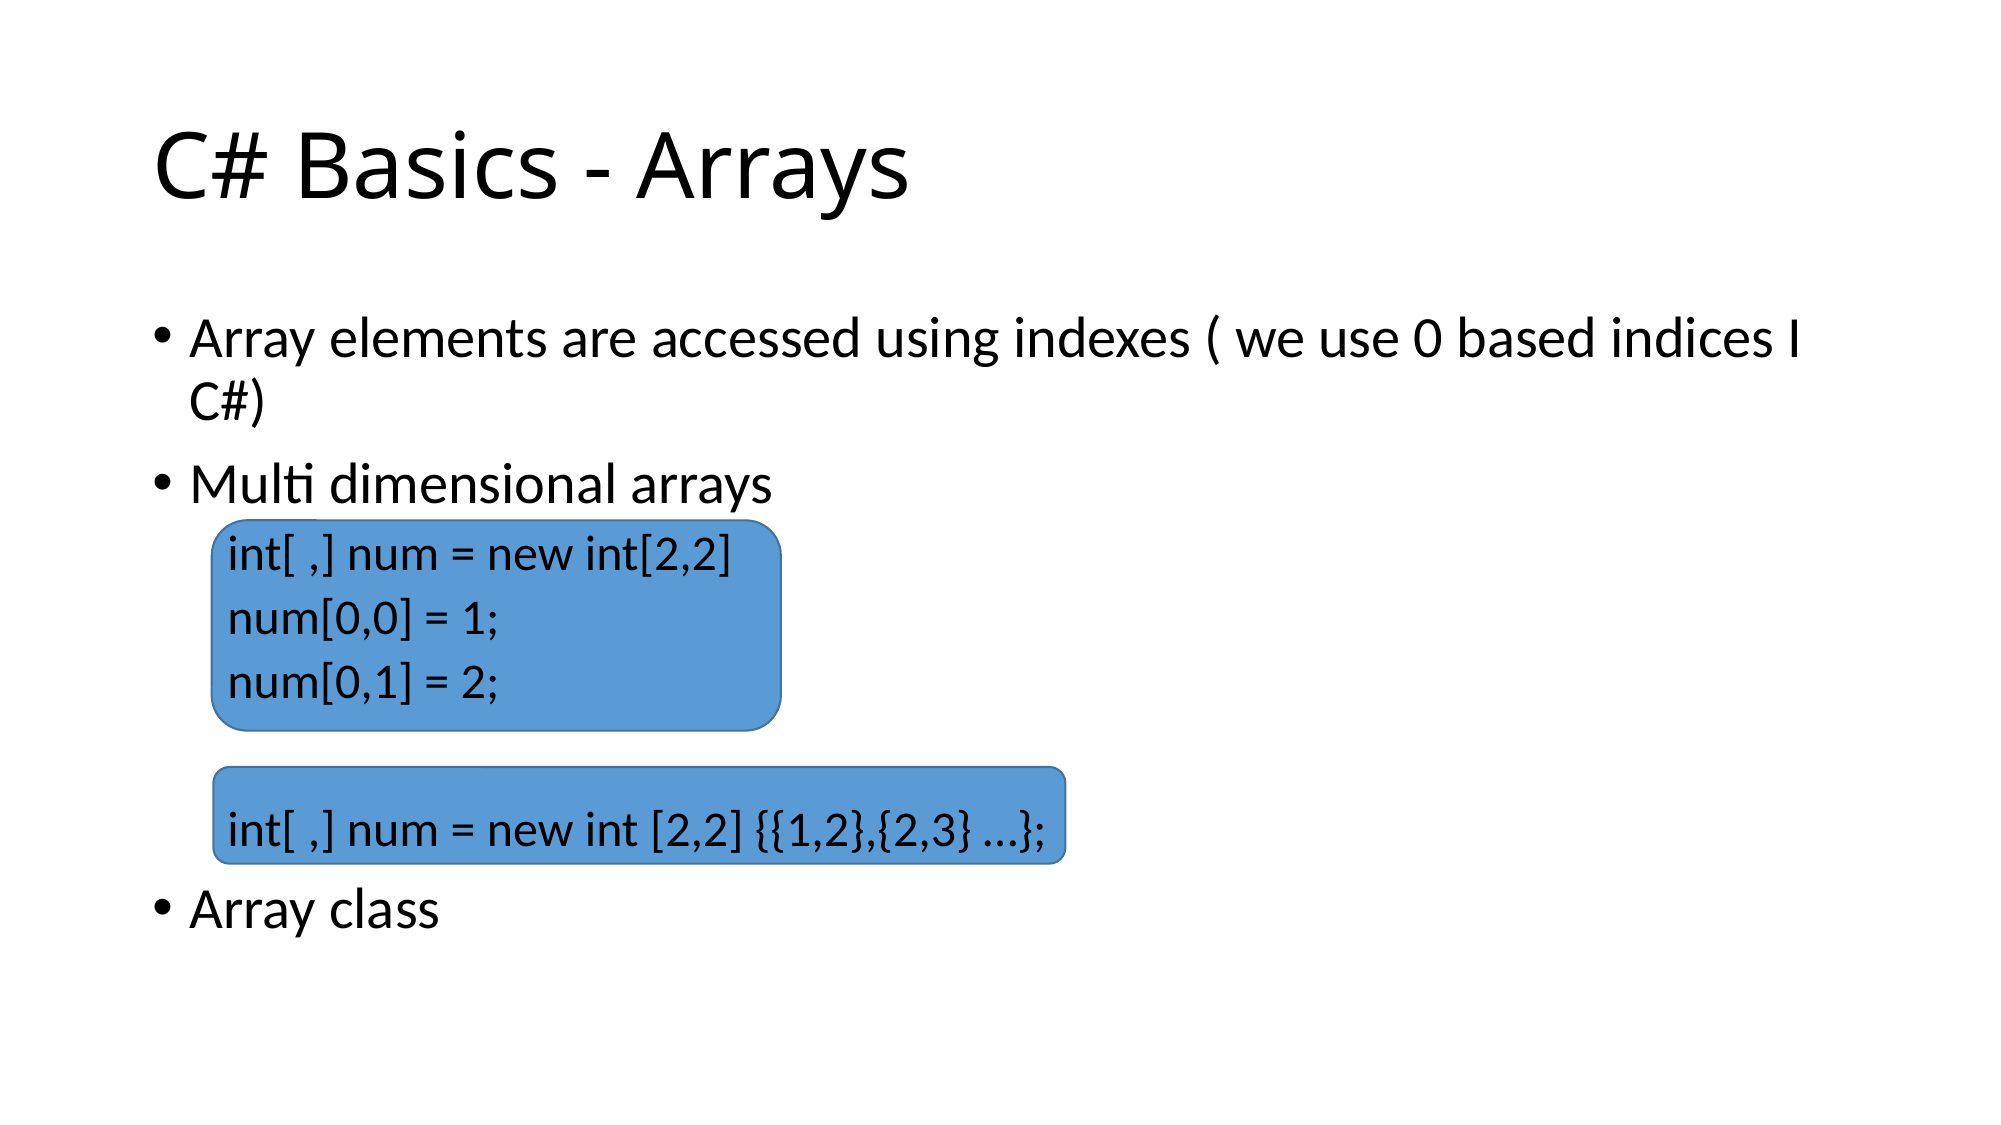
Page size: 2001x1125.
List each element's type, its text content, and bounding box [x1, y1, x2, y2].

list Array elements are accessed using indexes ( we use 0 based indices I C#) Multi dimensional arrays int[ ,] num = new int[2,2] num[0,0] = 1; num[0,1] = 2; int[ ,] num = new int [2,2] {{1,2},{2,3} …}; Array class [137, 299, 1863, 1014]
title C# Basics - Arrays [137, 59, 1863, 278]
